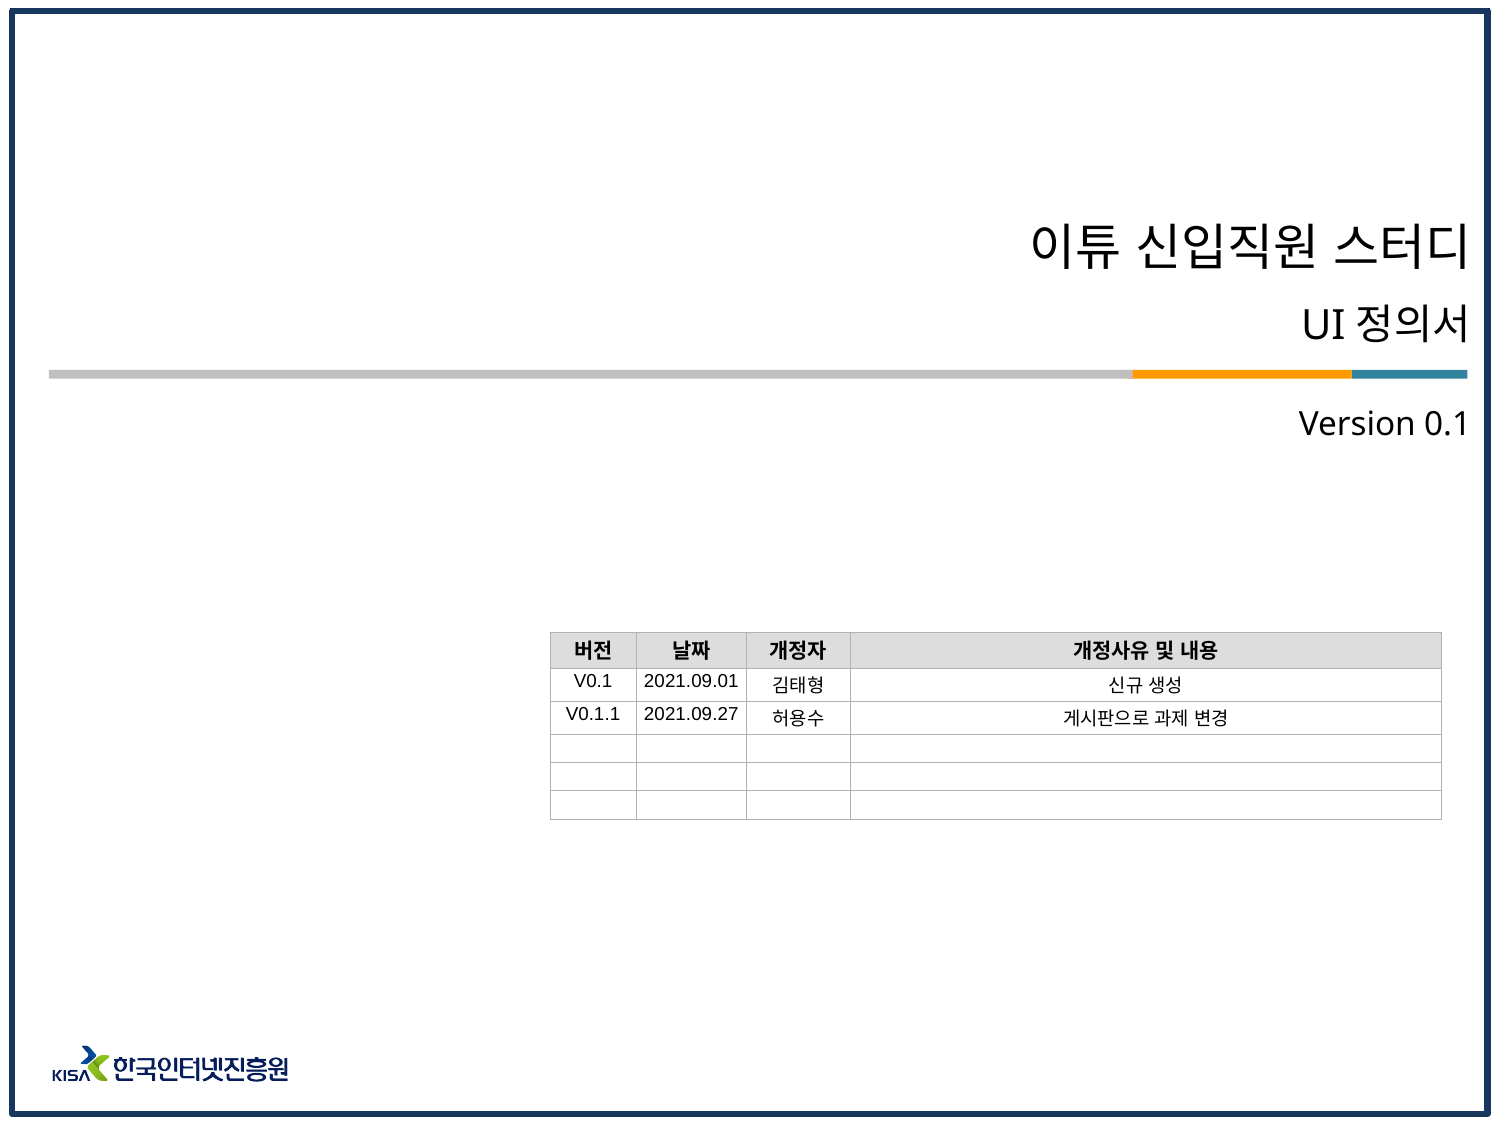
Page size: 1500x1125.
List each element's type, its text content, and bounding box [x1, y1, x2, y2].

table_header 날짜 [637, 633, 746, 668]
table_cell V0.1.1 [551, 702, 636, 734]
table_cell 2021.09.27 [637, 702, 746, 734]
picture [45, 1029, 295, 1098]
table_header 개정사유 및 내용 [851, 633, 1441, 668]
table_cell 허용수 [747, 702, 850, 734]
text_box 이튜 신입직원 스터디 UI정의서 Version 0.1 [170, 195, 1487, 450]
table_cell [551, 735, 636, 762]
table_cell [637, 763, 746, 790]
table_cell 신규 생성 [851, 669, 1441, 701]
table_cell 게시판으로 과제 변경 [851, 702, 1441, 734]
table_header 버전 [551, 633, 636, 668]
table_cell [747, 763, 850, 790]
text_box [48, 369, 1468, 379]
table_cell [551, 791, 636, 819]
table_cell [747, 735, 850, 762]
table_cell [551, 763, 636, 790]
table_header 개정자 [747, 633, 850, 668]
table_cell [637, 791, 746, 819]
table_cell 김태형 [747, 669, 850, 701]
table_cell V0.1 [551, 669, 636, 701]
table_cell 2021.09.01 [637, 669, 746, 701]
table_cell [851, 791, 1441, 819]
table_cell [851, 763, 1441, 790]
table_cell [637, 735, 746, 762]
table_cell [851, 735, 1441, 762]
table_cell [747, 791, 850, 819]
